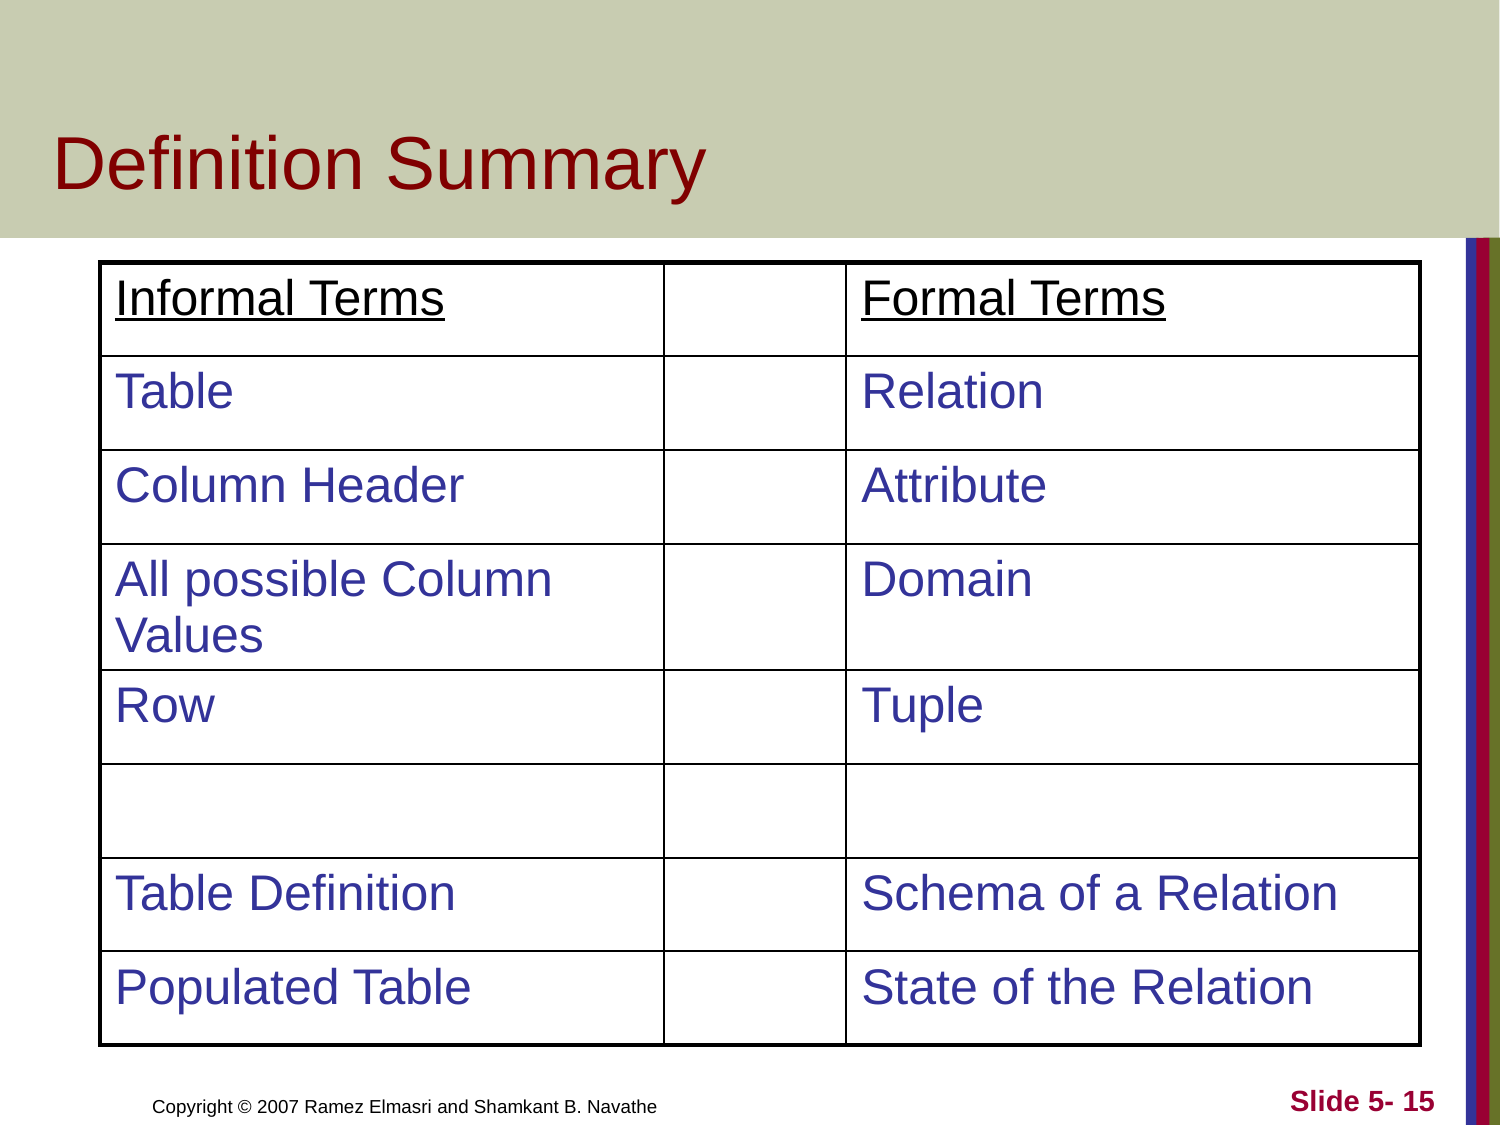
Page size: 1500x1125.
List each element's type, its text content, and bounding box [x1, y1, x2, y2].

table_cell [665, 357, 845, 449]
table_cell Domain [847, 545, 1418, 669]
table_cell [665, 451, 845, 543]
table_cell [847, 765, 1418, 857]
table_cell Column Header [102, 451, 663, 543]
table_cell All possible Column Values [102, 545, 663, 669]
table_cell [665, 545, 845, 669]
table_cell [665, 952, 845, 1043]
table_header [665, 265, 845, 355]
title Definition Summary [37, 49, 1317, 213]
table_cell [665, 859, 845, 950]
table_header Informal Terms [102, 265, 663, 355]
slide_number Slide 5- 15 [1137, 1049, 1451, 1125]
table_cell Table [102, 357, 663, 449]
table_cell Attribute [847, 451, 1418, 543]
table_cell Relation [847, 357, 1418, 449]
table_cell Row [102, 671, 663, 763]
table_cell Tuple [847, 671, 1418, 763]
table_header Formal Terms [847, 265, 1418, 355]
table_cell Populated Table [102, 952, 663, 1043]
table_cell [665, 671, 845, 763]
table_cell [102, 765, 663, 857]
table_cell State of the Relation [847, 952, 1418, 1043]
table_cell Schema of a Relation [847, 859, 1418, 950]
table_cell [665, 765, 845, 857]
table_cell Table Definition [102, 859, 663, 950]
